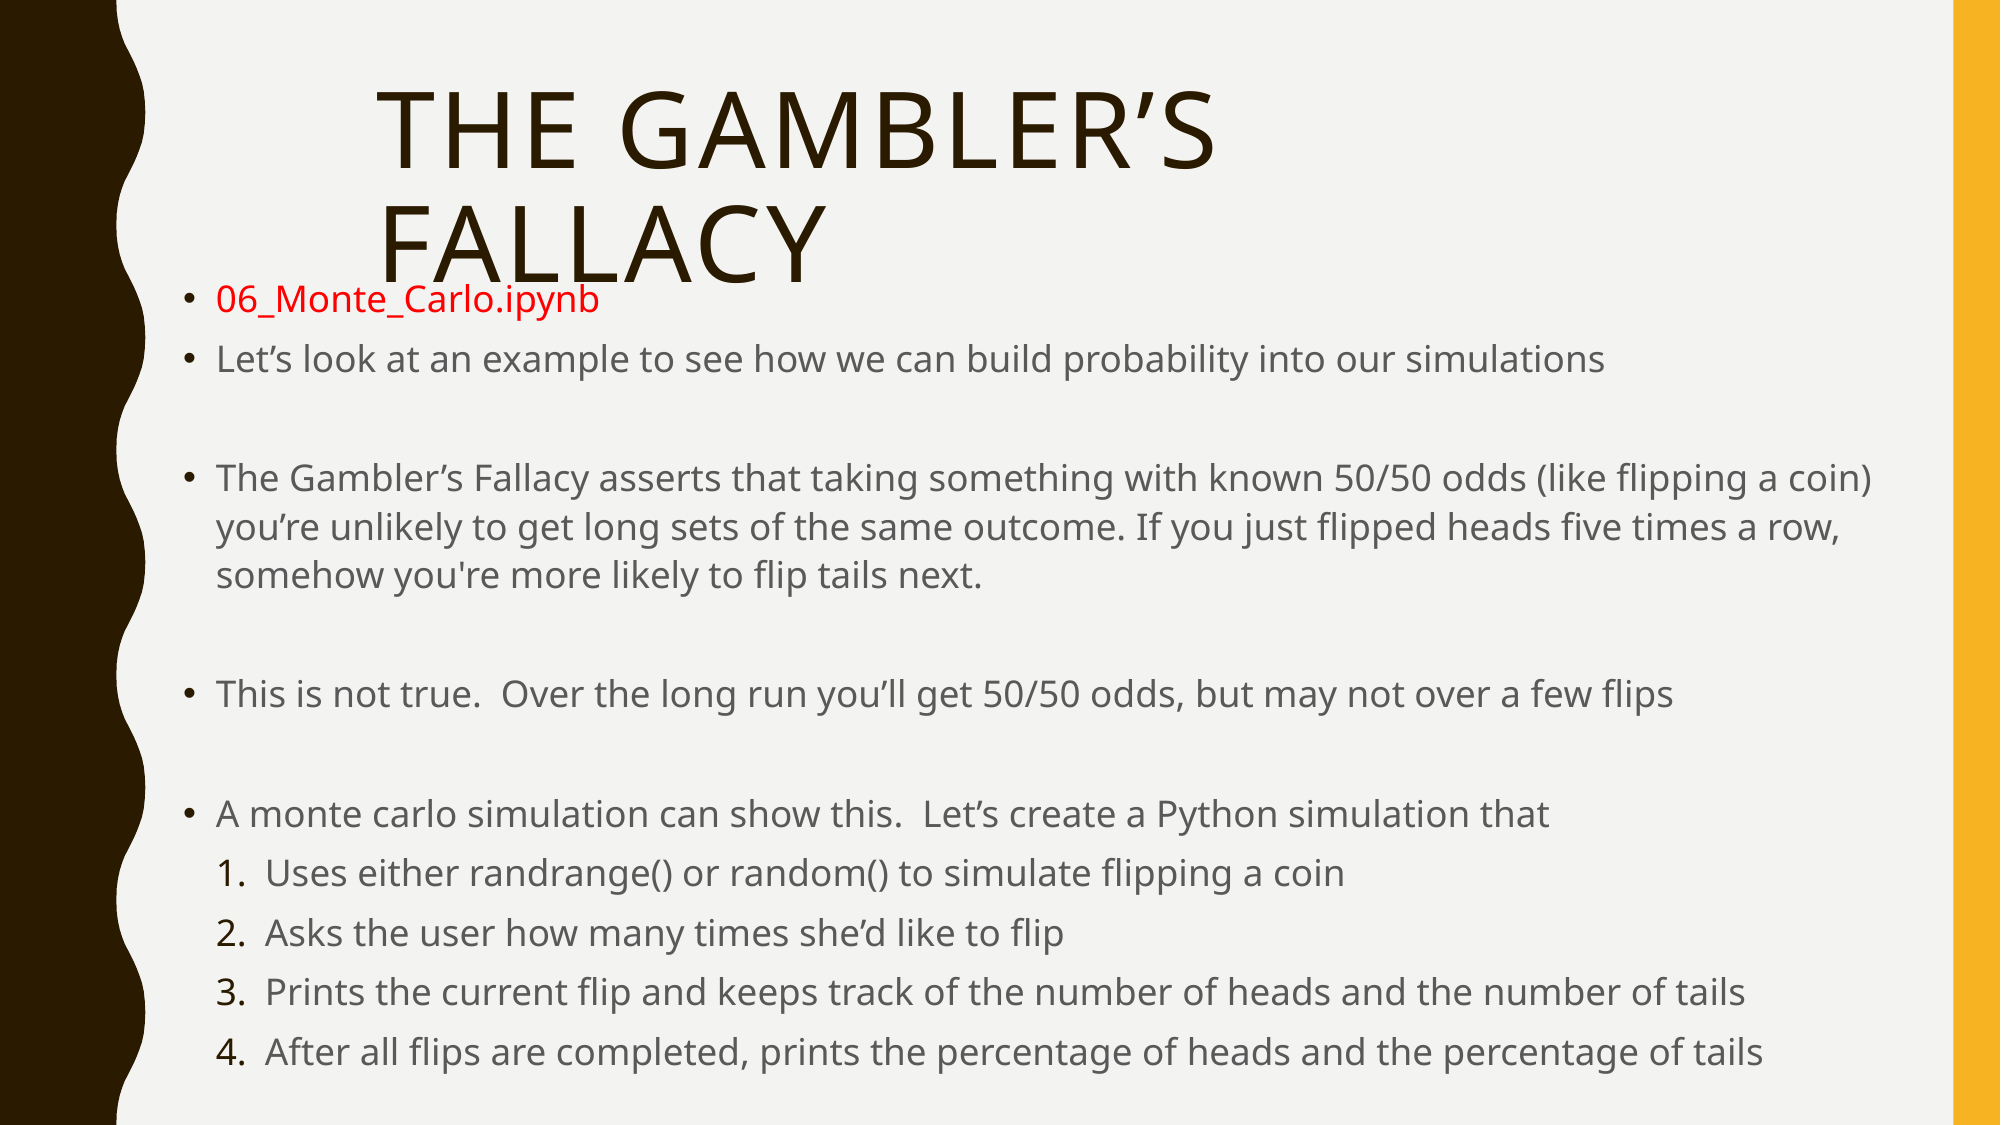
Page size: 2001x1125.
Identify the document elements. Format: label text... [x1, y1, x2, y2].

title The gambler’s Fallacy [361, 68, 1629, 263]
list 06_Monte_Carlo.ipynb Let’s look at an example to see how we can build probability into our simulations The Gambler’s Fallacy asserts that taking something with known 50/50 odds (like flipping a coin) you’re unlikely to get long sets of the same outcome. If you just flipped heads five times a row, somehow you're more likely to flip tails next. This is not true. Over the long run you’ll get 50/50 odds, but may not over a few flips A monte carlo simulation can show this. Let’s create a Python simulation that Uses either randrange() or random() to simulate flipping a coin Asks the user how many times she’d like to flip Prints the current flip and keeps track of the number of heads and the number of tails After all flips are completed, prints the percentage of heads and the percentage of tails [168, 263, 1912, 1091]
